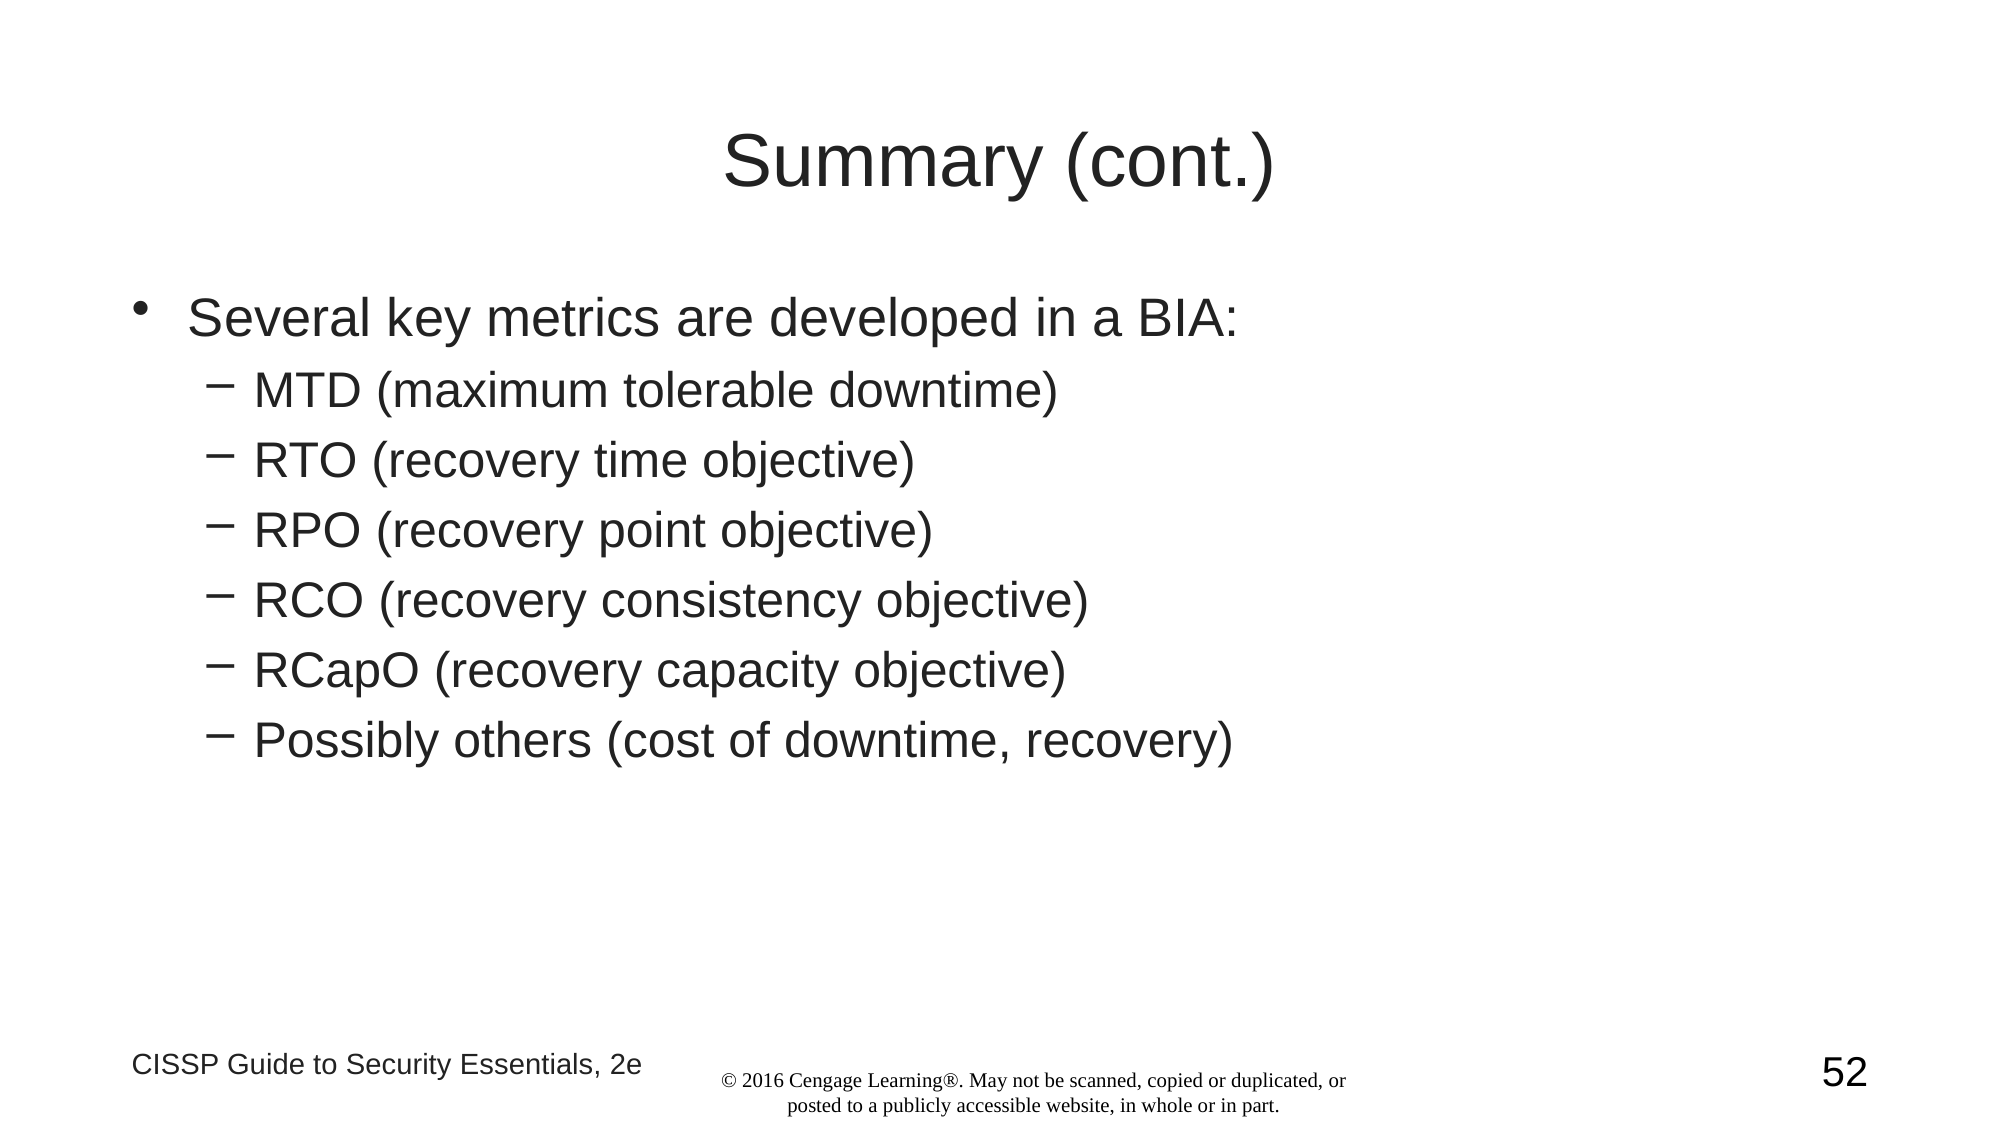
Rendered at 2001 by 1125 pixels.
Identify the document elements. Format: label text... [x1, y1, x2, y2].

title Summary (cont.) [116, 62, 1884, 250]
footer CISSP Guide to Security Essentials, 2e [116, 1037, 1251, 1101]
text_box © 2016 Cengage Learning®. May not be scanned, copied or duplicated, or posted to a publicly accessible website, in whole or in part. [677, 1059, 1390, 1125]
slide_number 52 [1766, 1037, 1884, 1101]
list Several key metrics are developed in a BIA: MTD (maximum tolerable downtime) RTO (recovery time objective) RPO (recovery point objective) RCO (recovery consistency objective) RCapO (recovery capacity objective) Possibly others (cost of downtime, recovery) [116, 275, 1884, 1025]
